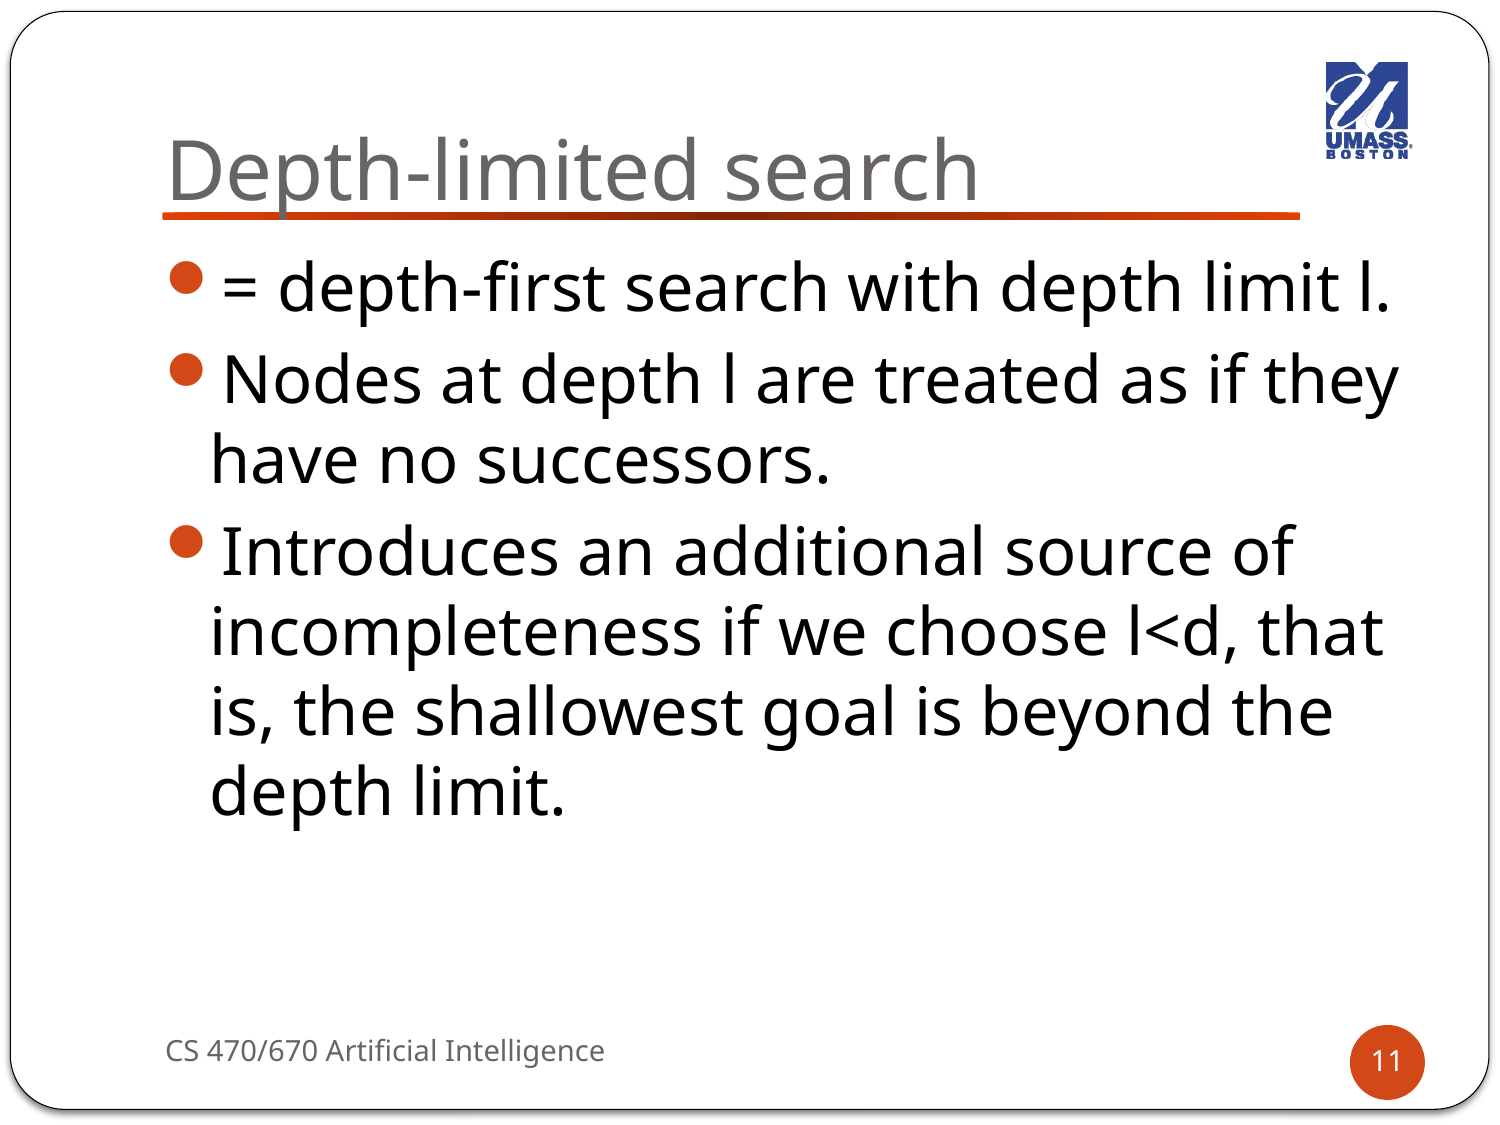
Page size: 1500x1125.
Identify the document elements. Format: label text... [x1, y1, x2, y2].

slide_number 11 [1349, 1024, 1425, 1100]
title Depth-limited search [150, 45, 1425, 233]
list = depth-first search with depth limit l. Nodes at depth l are treated as if they have no successors. Introduces an additional source of incompleteness if we choose l<d, that is, the shallowest goal is beyond the depth limit. [150, 237, 1425, 988]
footer CS 470/670 Artificial Intelligence [150, 1012, 800, 1088]
